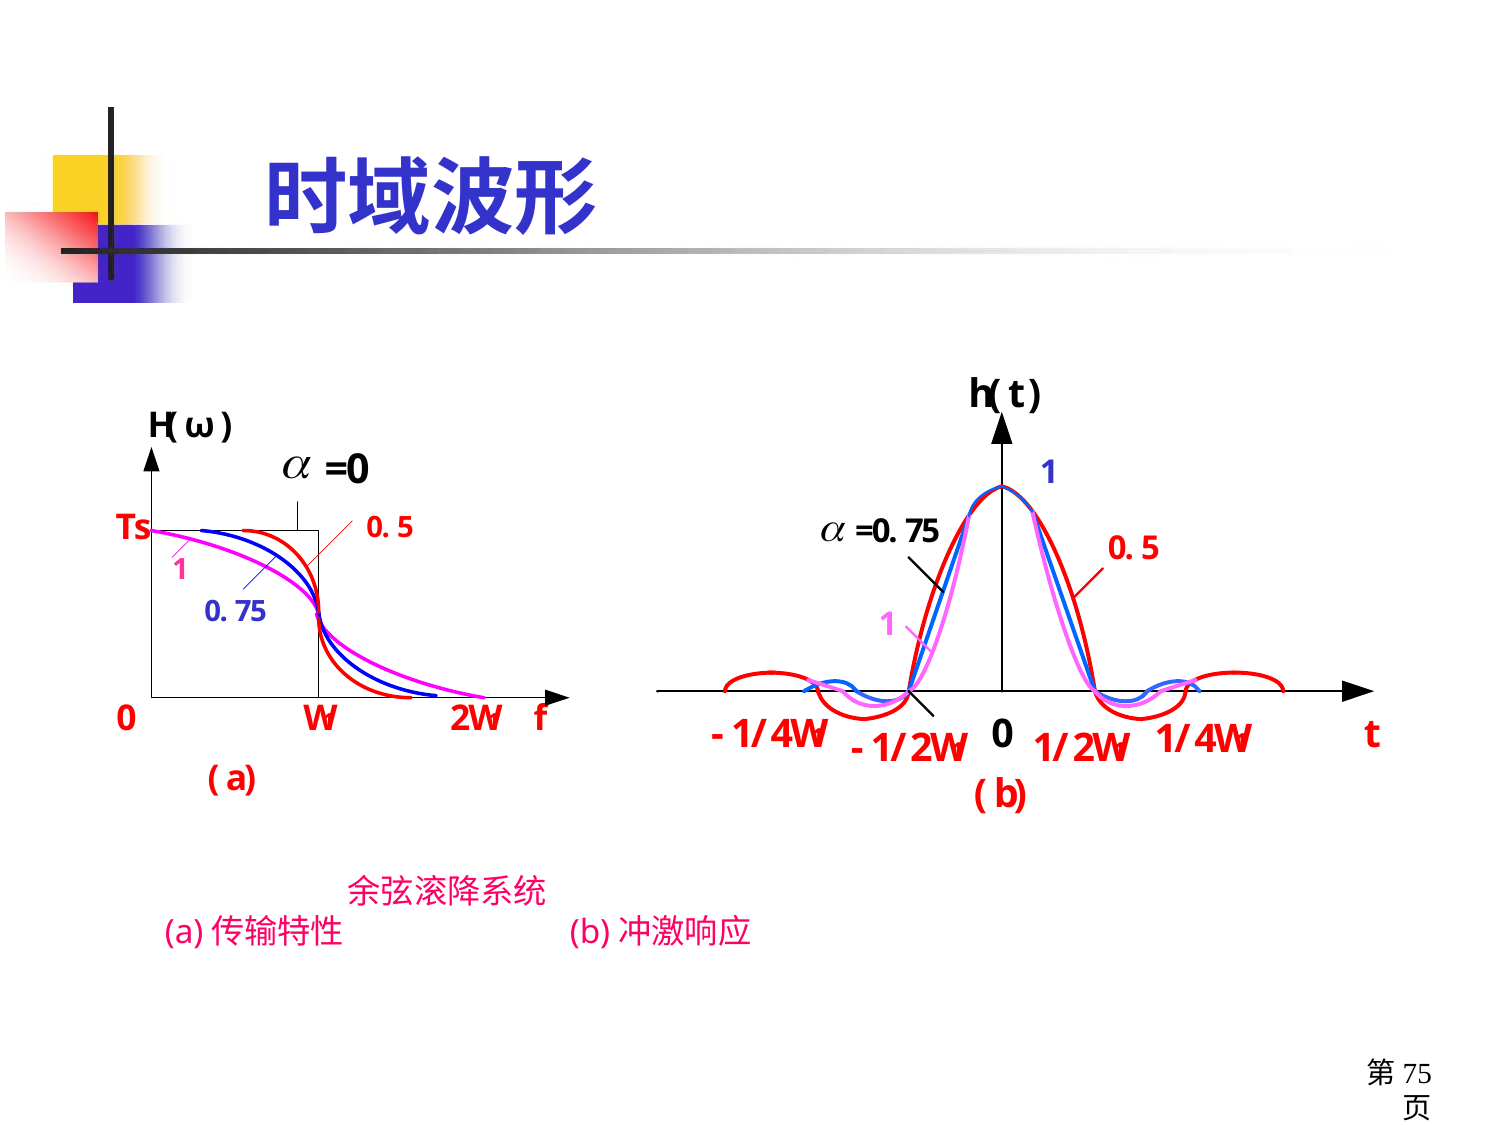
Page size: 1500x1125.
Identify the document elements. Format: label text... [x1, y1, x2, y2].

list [111, 396, 574, 805]
slide_number 第75页 [1323, 1046, 1448, 1095]
picture [5, 107, 1413, 303]
title 时域波形 [112, 99, 751, 288]
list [619, 360, 1412, 835]
text_box 余弦滚降系统 (a)传输特性 (b)冲激响应 [62, 862, 1250, 957]
